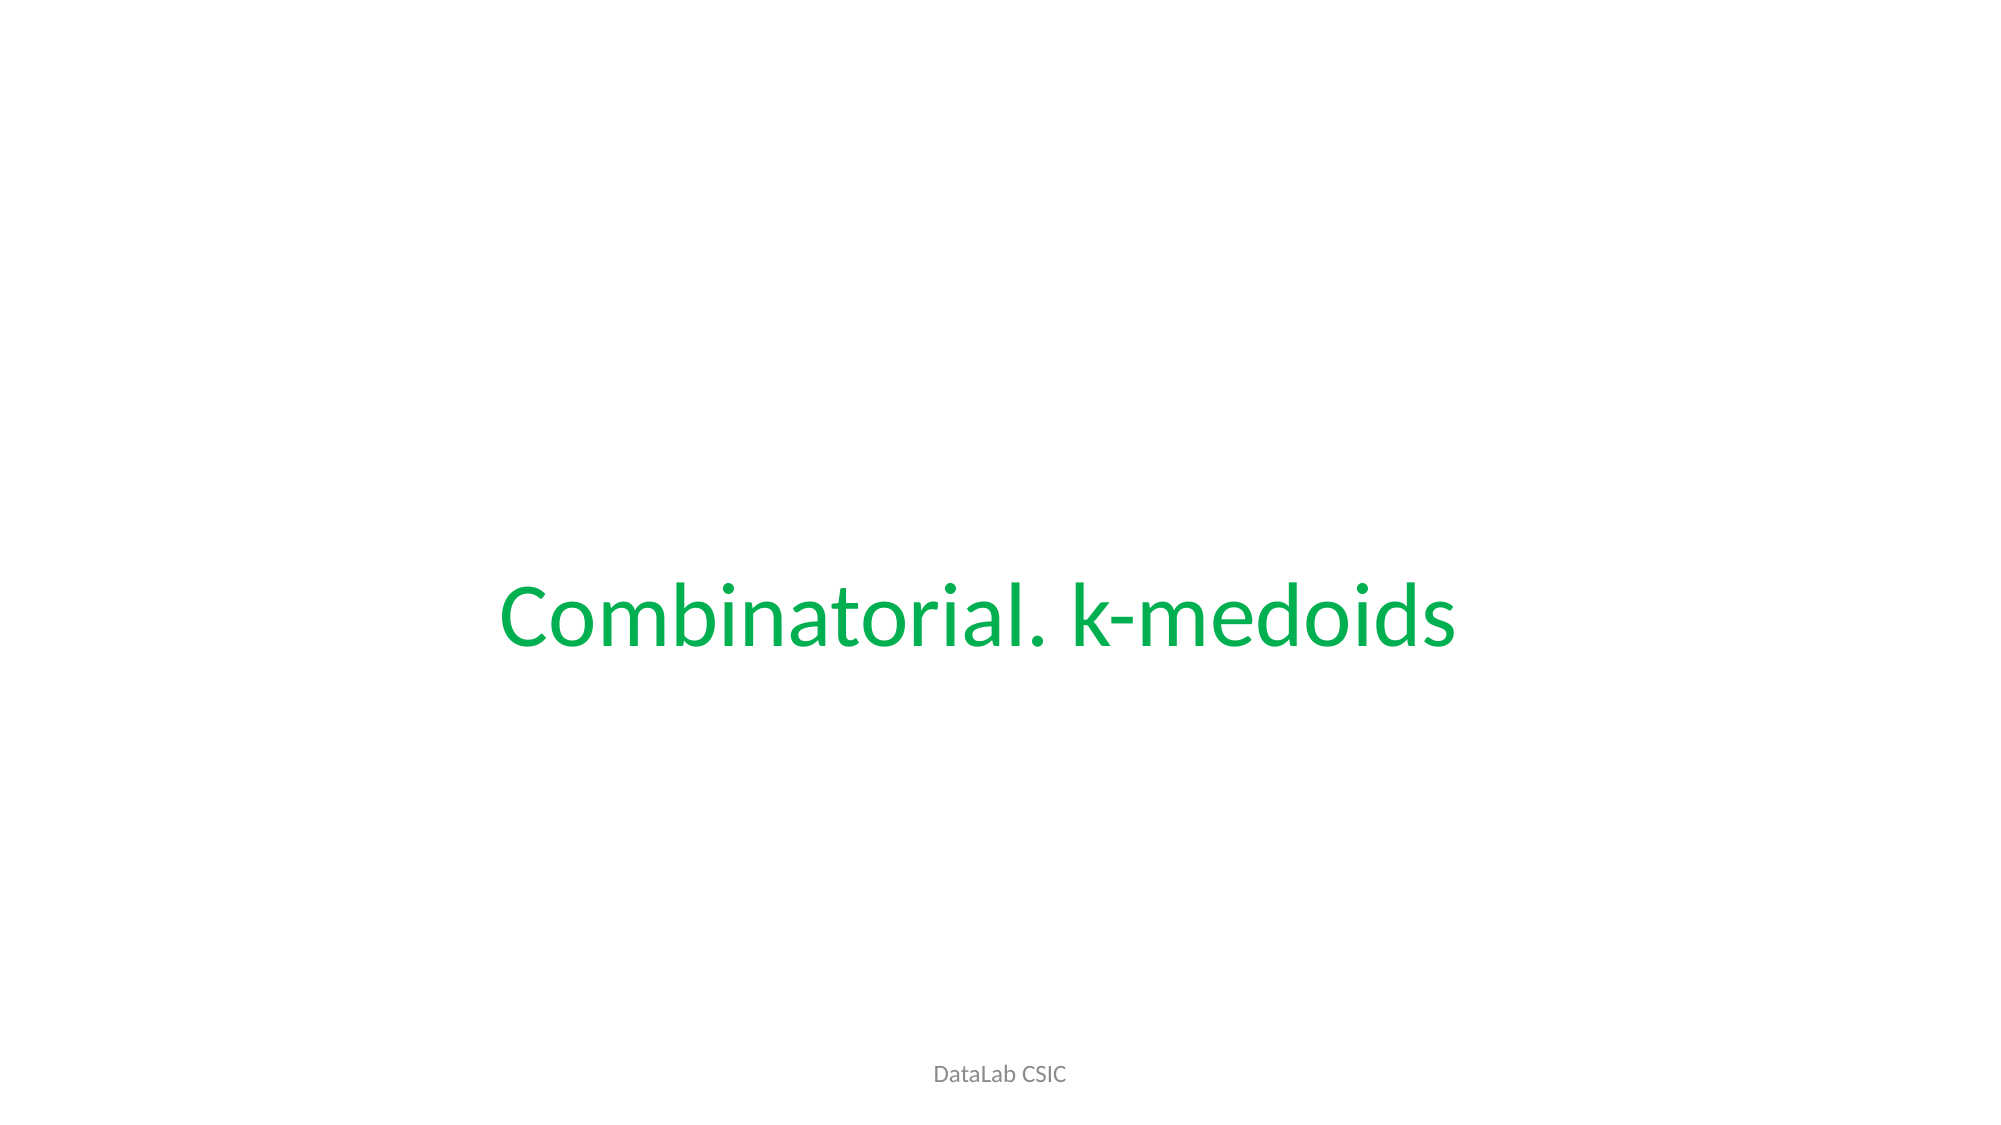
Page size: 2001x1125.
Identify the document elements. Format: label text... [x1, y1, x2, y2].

list Combinatorial. k-medoids [99, 262, 1900, 1005]
footer DataLab CSIC [683, 1042, 1317, 1103]
